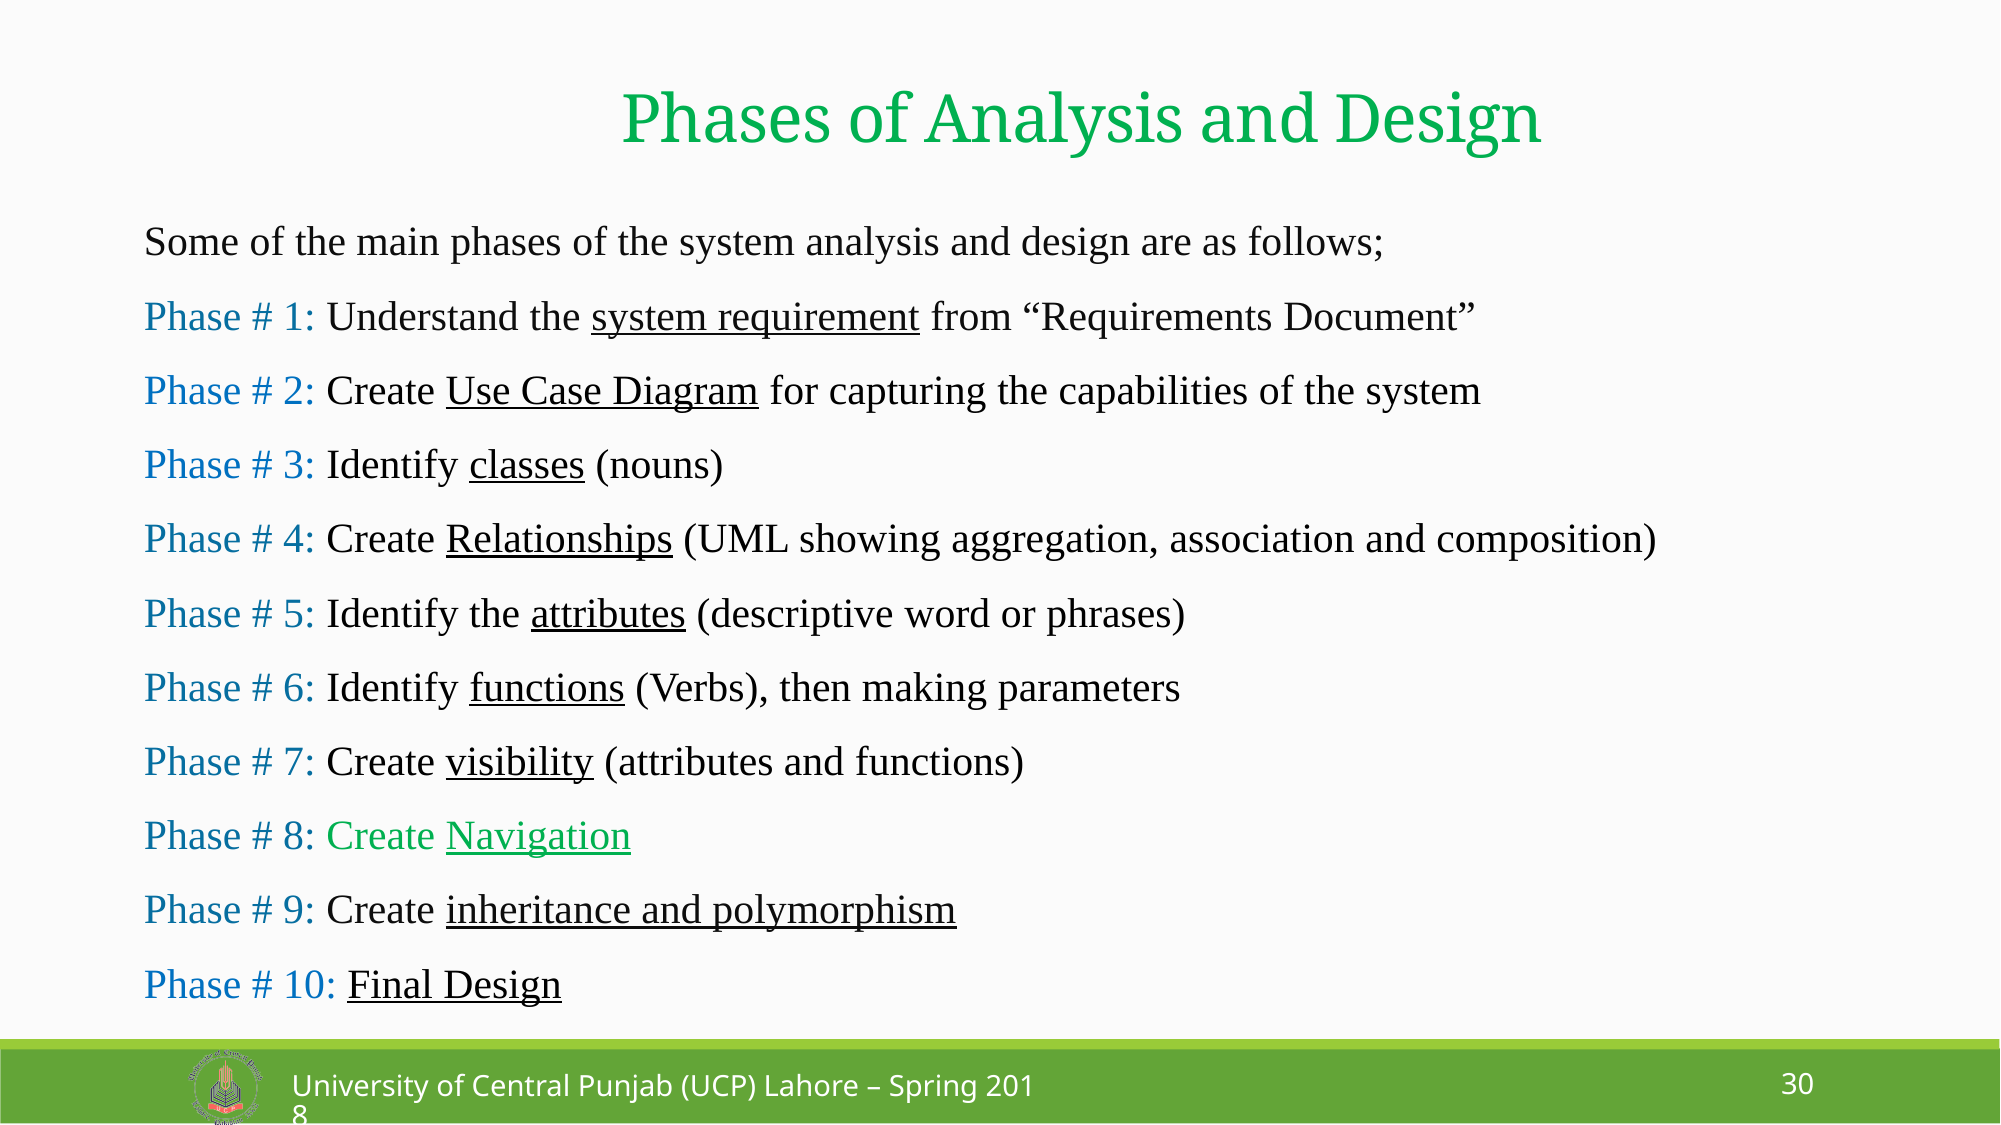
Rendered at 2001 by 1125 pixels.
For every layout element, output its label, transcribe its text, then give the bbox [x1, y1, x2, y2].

footer University of Central Punjab (UCP) Lahore – Spring 2018 [276, 1057, 1068, 1118]
text_box Phases of Analysis and Design [606, 37, 1736, 164]
picture [186, 1048, 265, 1125]
slide_number 30 [1763, 1055, 1830, 1116]
text_box Some of the main phases of the system analysis and design are as follows; Phase # 1: Understand the system requirement from “Requirements Document” Phase # 2: Create Use Case Diagram for capturing the capabilities of the system Phase # 3: Identify classes (nouns) Phase # 4: Create Relationships (UML showing aggregation, association and composition) Phase # 5: Identify the attributes (descriptive word or phrases) Phase # 6: Identify functions (Verbs), then making parameters Phase # 7: Create visibility (attributes and functions) Phase # 8: Create Navigation Phase # 9: Create inheritance and polymorphism Phase # 10: Final Design [129, 212, 1892, 1020]
